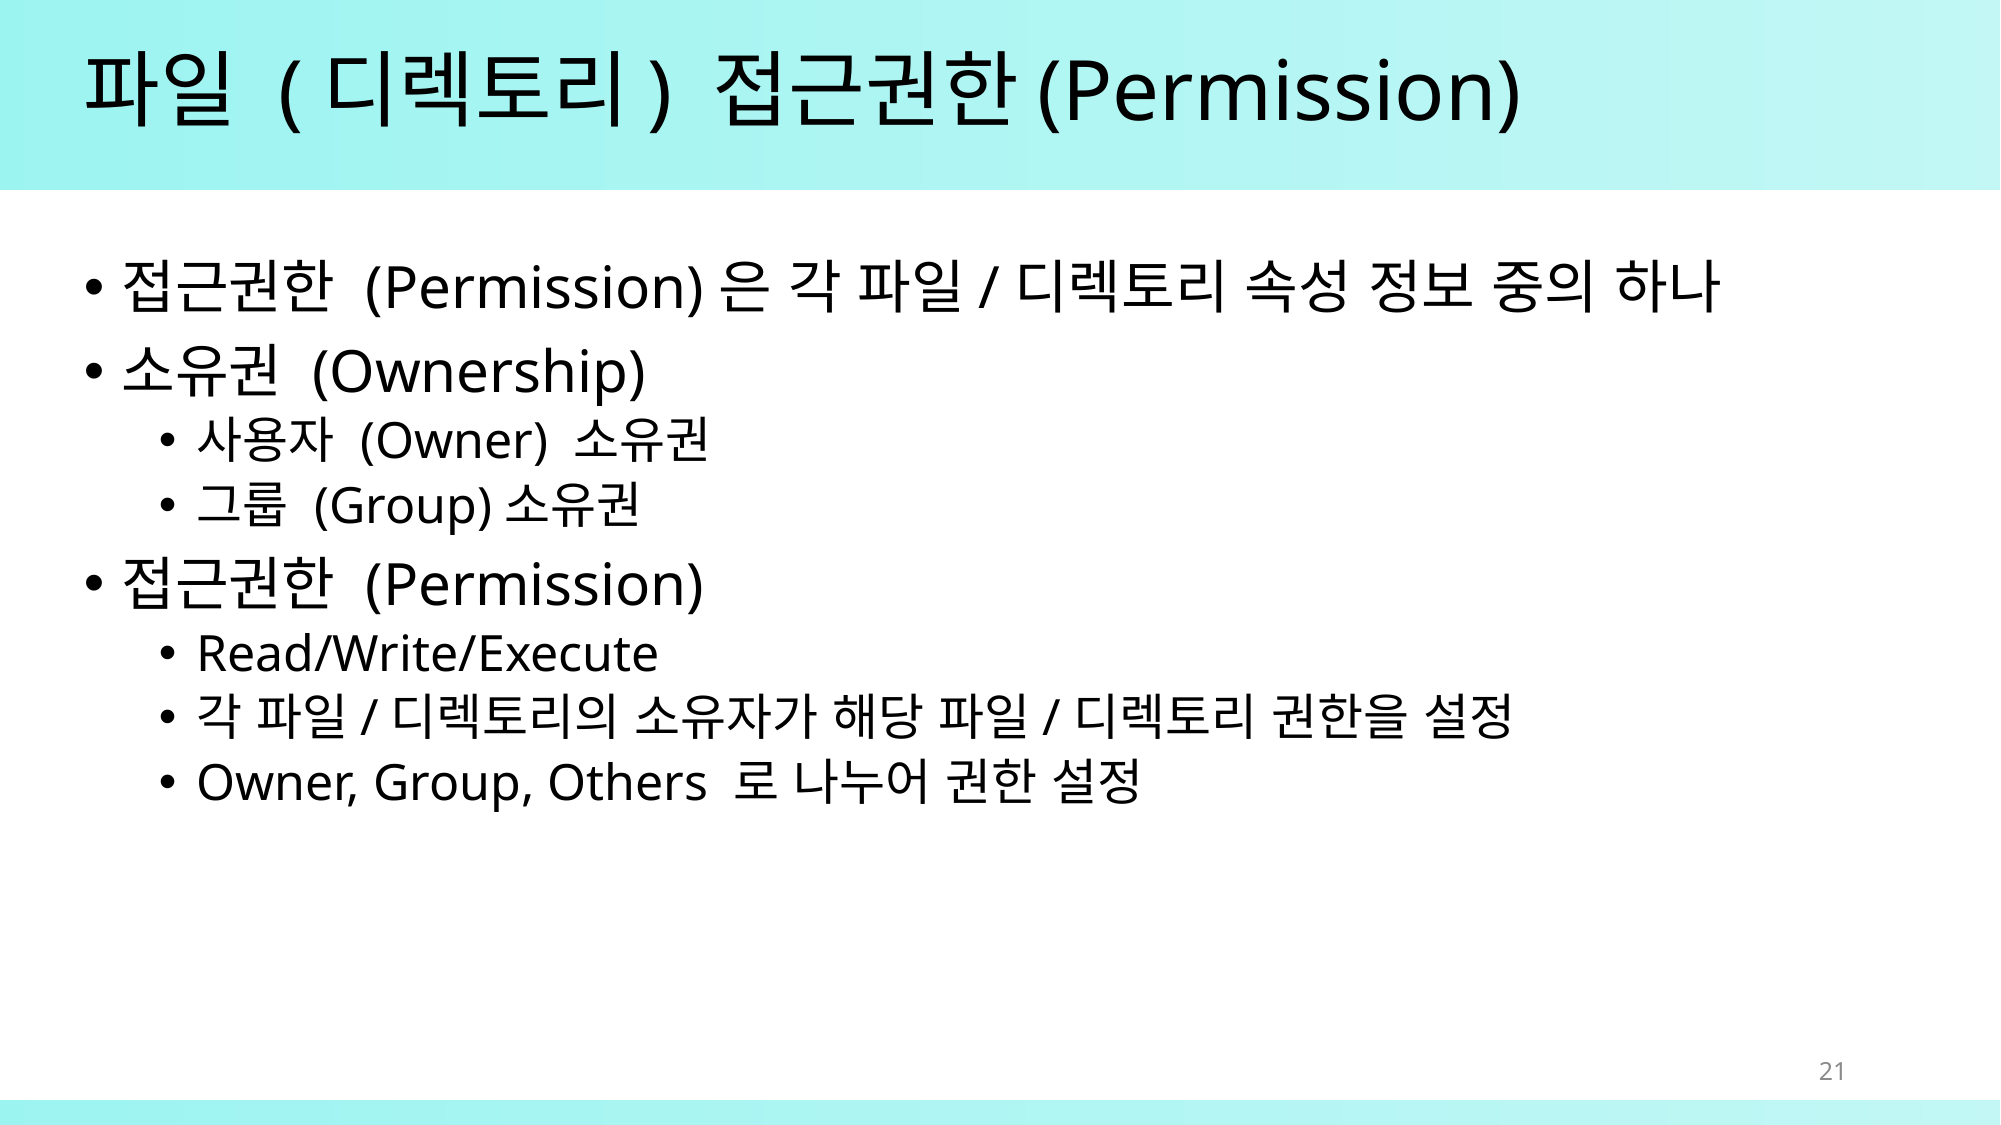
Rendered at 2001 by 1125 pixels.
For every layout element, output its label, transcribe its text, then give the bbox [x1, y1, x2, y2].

slide_number 21 [1412, 1042, 1863, 1103]
list 접근권한 (Permission)은 각 파일/디렉토리 속성 정보 중의 하나 소유권 (Ownership) 사용자 (Owner) 소유권 그룹 (Group)소유권 접근권한 (Permission) Read/Write/Execute 각 파일/디렉토리의 소유자가 해당 파일/디렉토리 권한을 설정 Owner, Group, Others 로 나누어 권한 설정 [68, 251, 1957, 1014]
title 파일 (디렉토리) 접근권한(Permission) [68, 40, 1957, 146]
